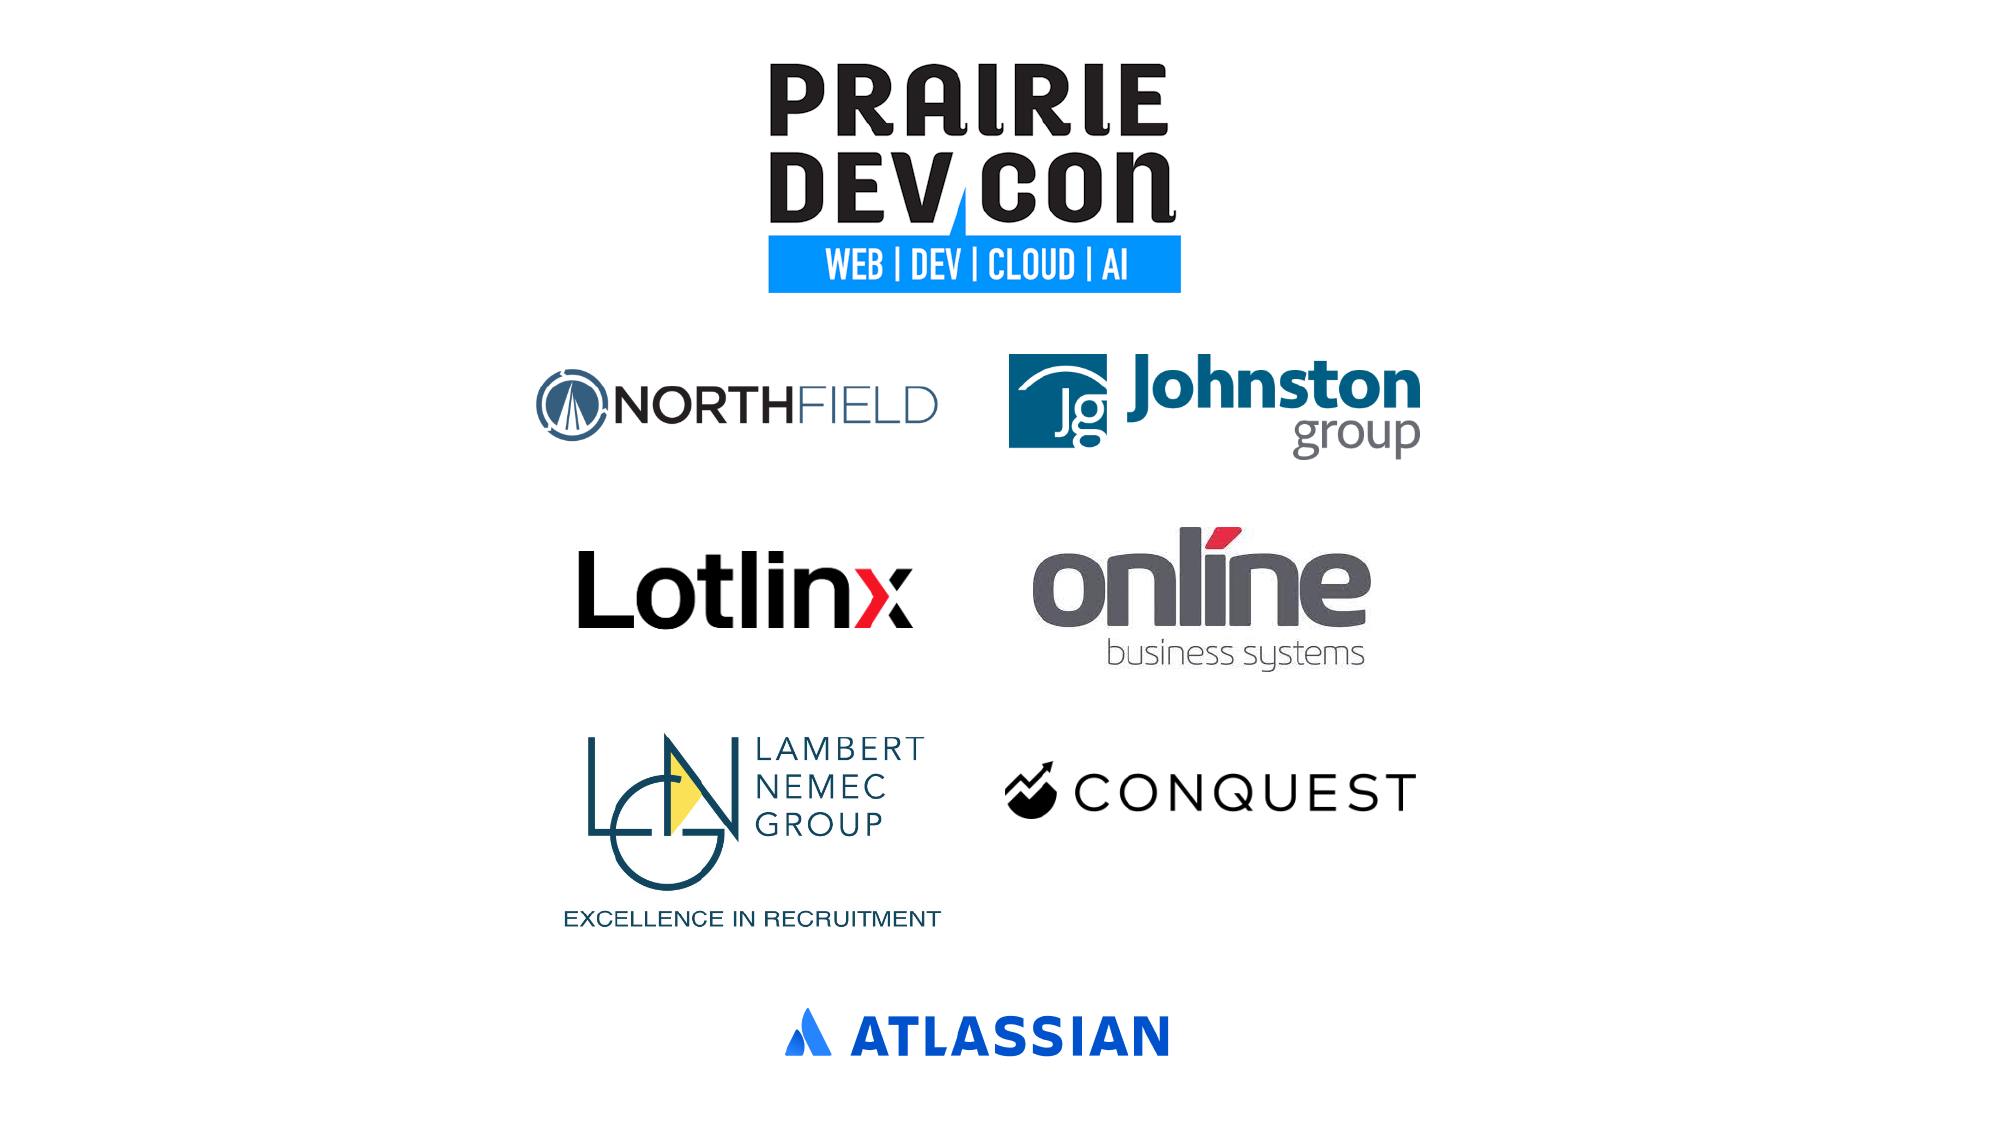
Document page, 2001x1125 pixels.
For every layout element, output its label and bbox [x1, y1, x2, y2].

picture [444, 35, 1556, 1089]
